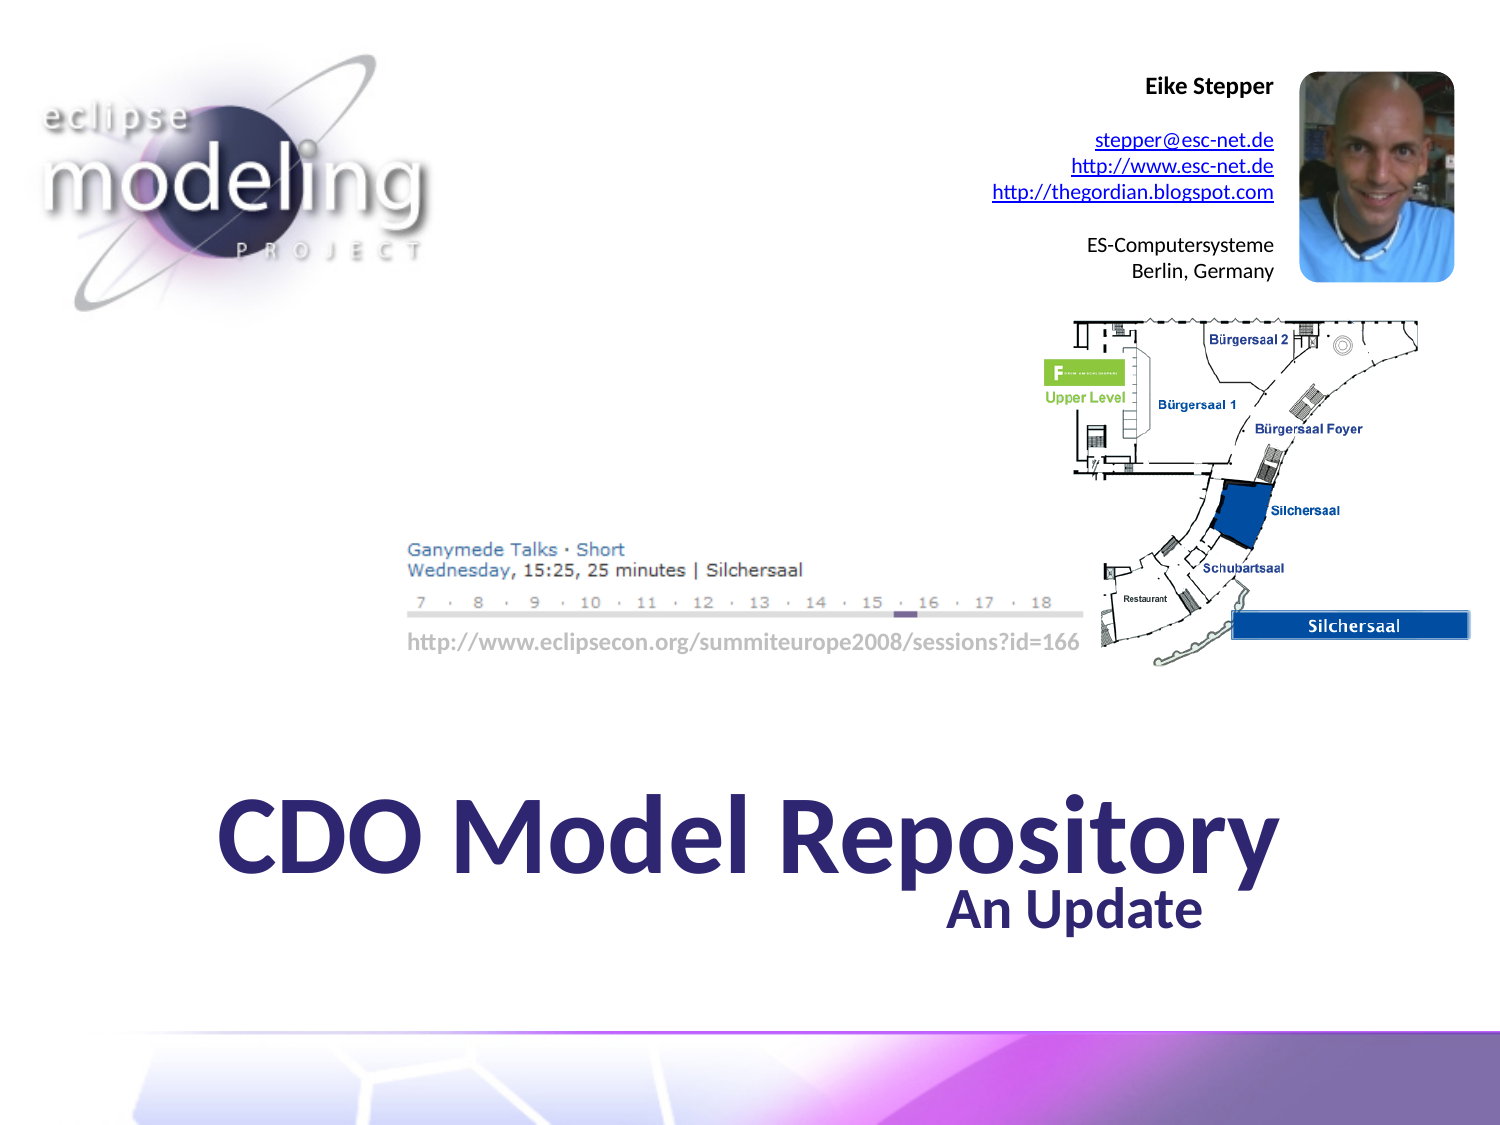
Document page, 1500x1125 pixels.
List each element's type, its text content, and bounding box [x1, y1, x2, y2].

title CDO Model Repository [0, 708, 1500, 860]
picture [0, 35, 447, 337]
picture [0, 1031, 1500, 1125]
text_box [386, 316, 1474, 669]
subtitle An Update [0, 860, 1500, 950]
picture [1300, 72, 1454, 282]
